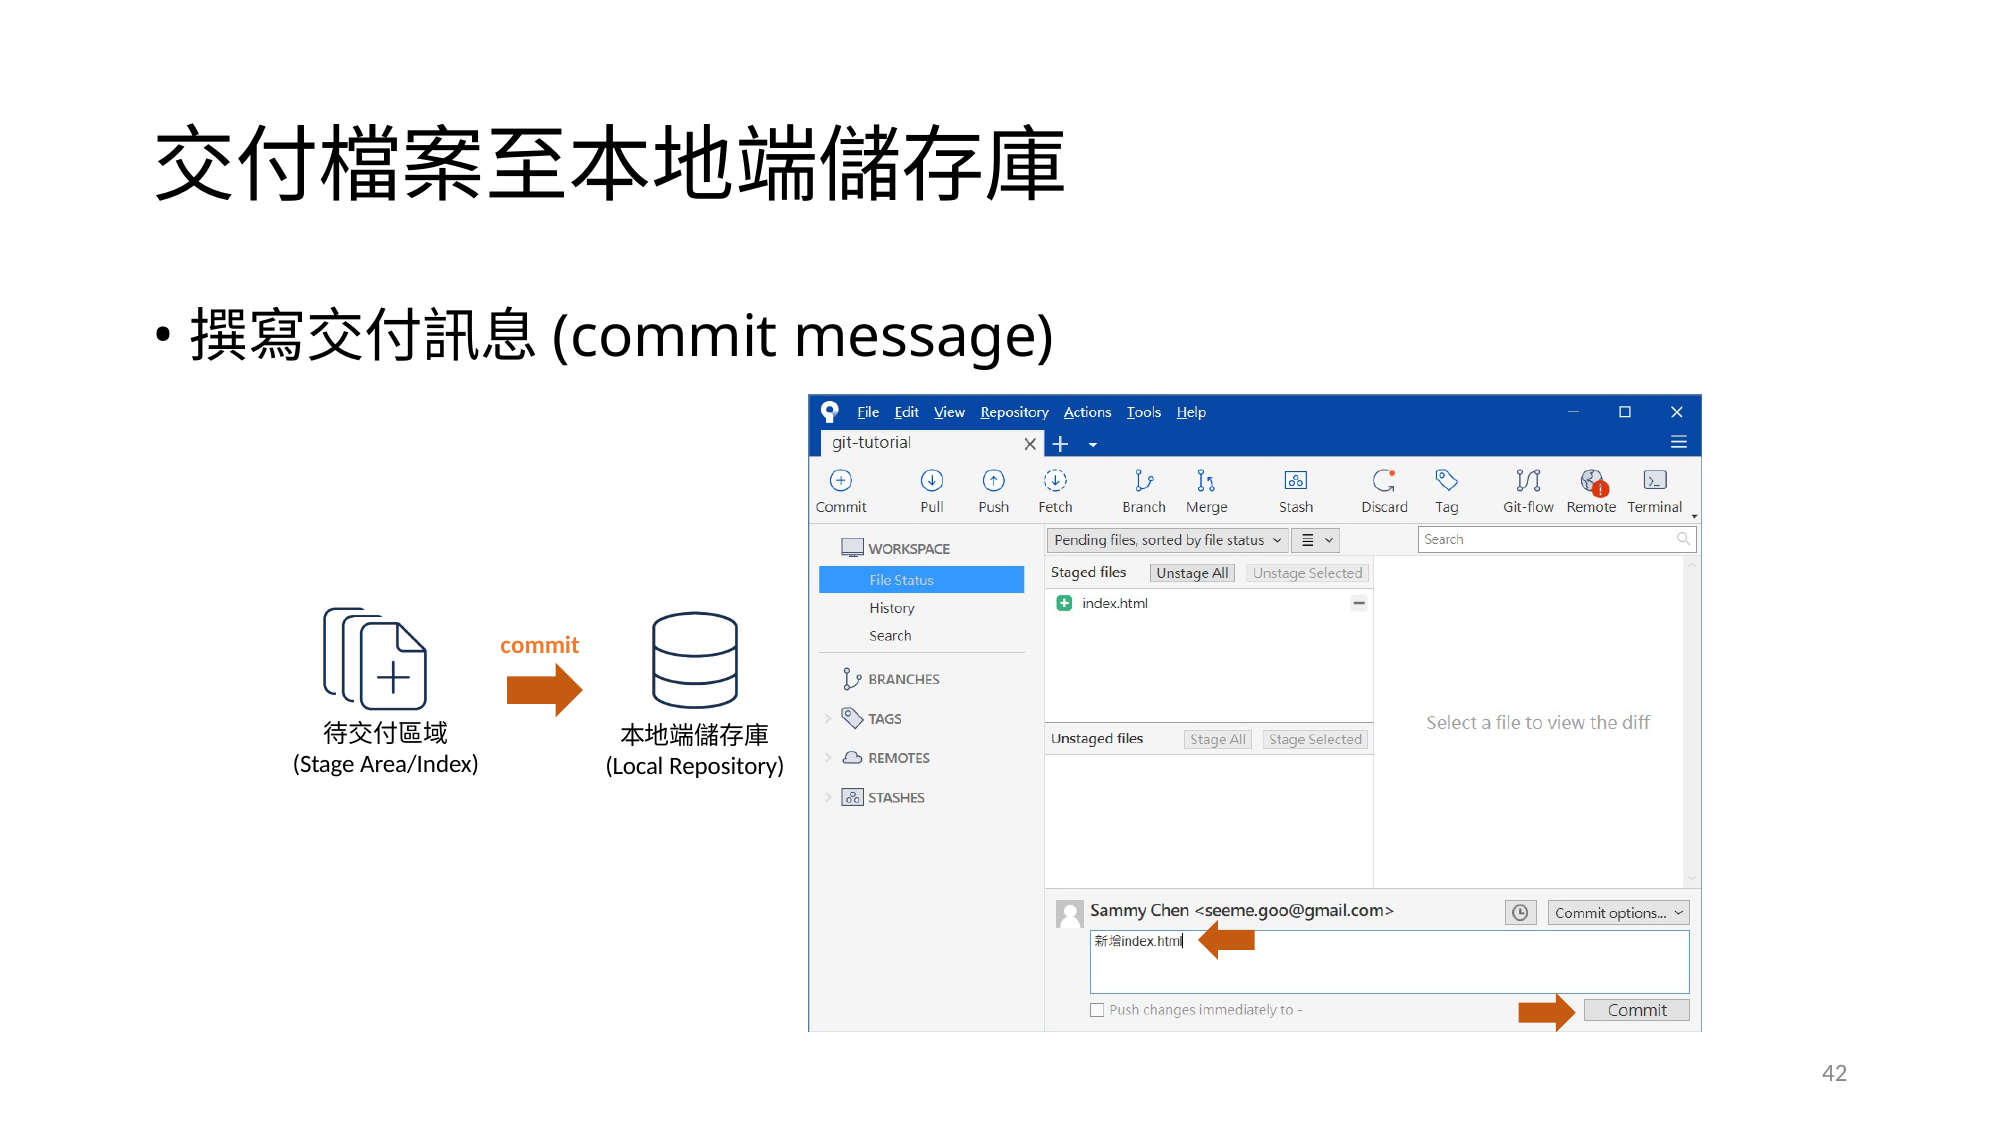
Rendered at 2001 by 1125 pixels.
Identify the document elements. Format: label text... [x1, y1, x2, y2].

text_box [323, 607, 429, 714]
text_box 撰寫交付訊息(commit message) [150, 296, 1275, 369]
text_box commit [498, 626, 582, 659]
slide_number 42 [1815, 1060, 1854, 1125]
text_box 待交付區域 (Stage Area/Index) [289, 715, 483, 778]
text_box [807, 394, 1702, 1033]
title 交付檔案至本地端儲存庫 [150, 109, 1072, 296]
picture [652, 611, 739, 710]
text_box 本地端儲存庫 (Local Repository) [601, 717, 788, 780]
text_box [507, 662, 583, 718]
